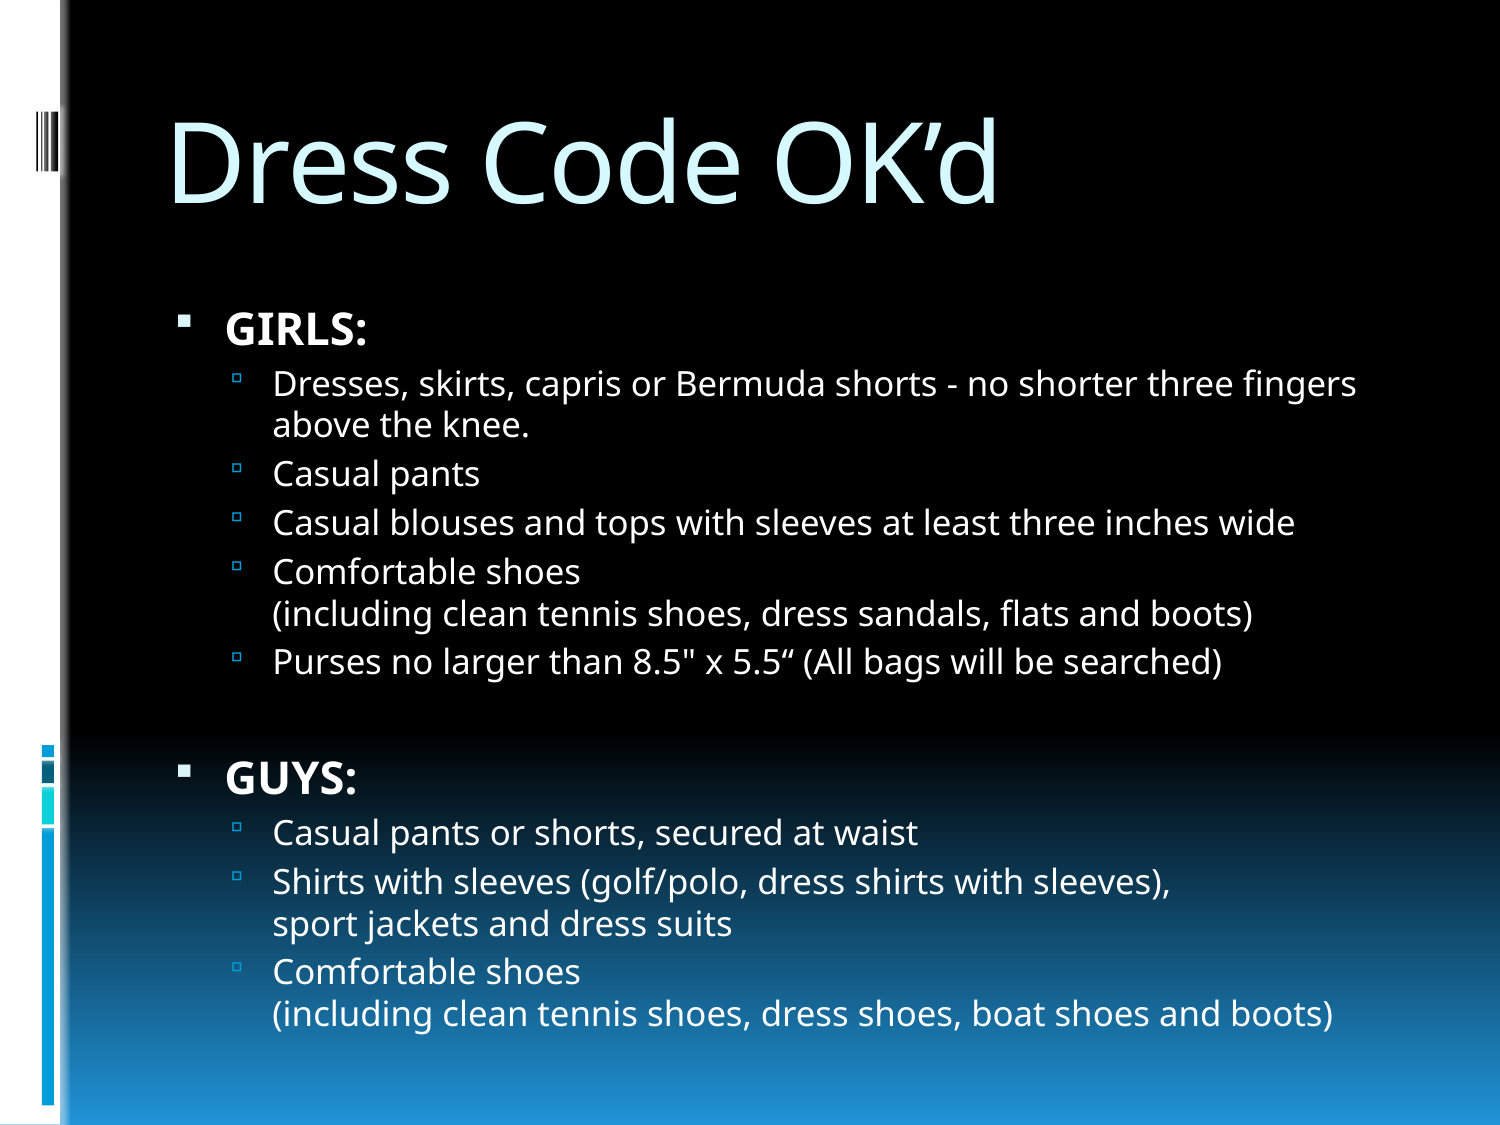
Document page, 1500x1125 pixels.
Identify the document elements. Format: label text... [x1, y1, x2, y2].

list GIRLS: Dresses, skirts, capris or Bermuda shorts - no shorter three fingers above the knee. Casual pants Casual blouses and tops with sleeves at least three inches wide Comfortable shoes (including clean tennis shoes, dress sandals, flats and boots) Purses no larger than 8.5" x 5.5“ (All bags will be searched) GUYS: Casual pants or shorts, secured at waist Shirts with sleeves (golf/polo, dress shirts with sleeves), sport jackets and dress suits Comfortable shoes (including clean tennis shoes, dress shoes, boat shoes and boots) [150, 292, 1425, 1043]
title Dress Code OK’d [150, 83, 1425, 234]
